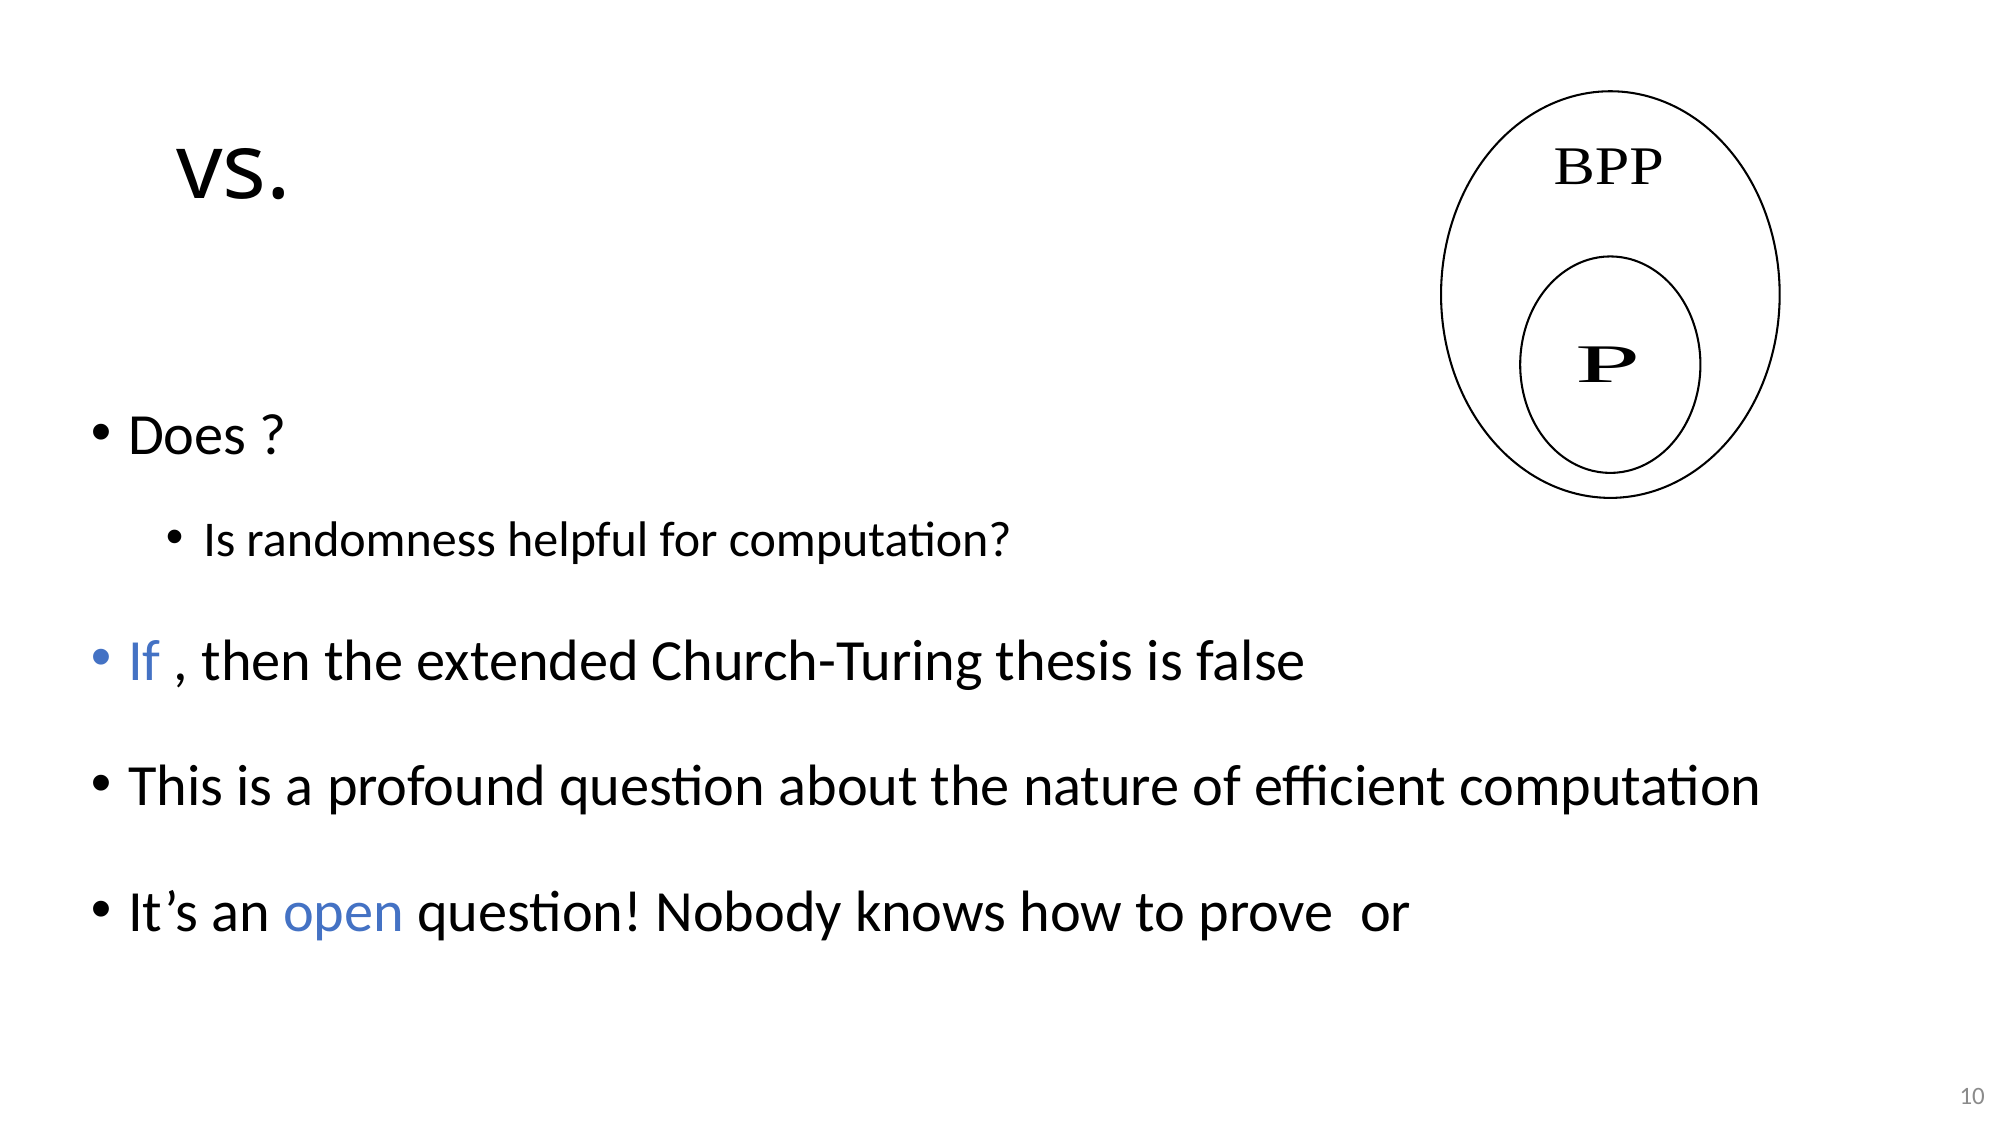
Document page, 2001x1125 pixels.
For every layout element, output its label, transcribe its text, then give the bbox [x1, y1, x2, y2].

slide_number 10 [1550, 1064, 2000, 1125]
text_box [1440, 90, 1781, 499]
text_box [1519, 255, 1702, 474]
